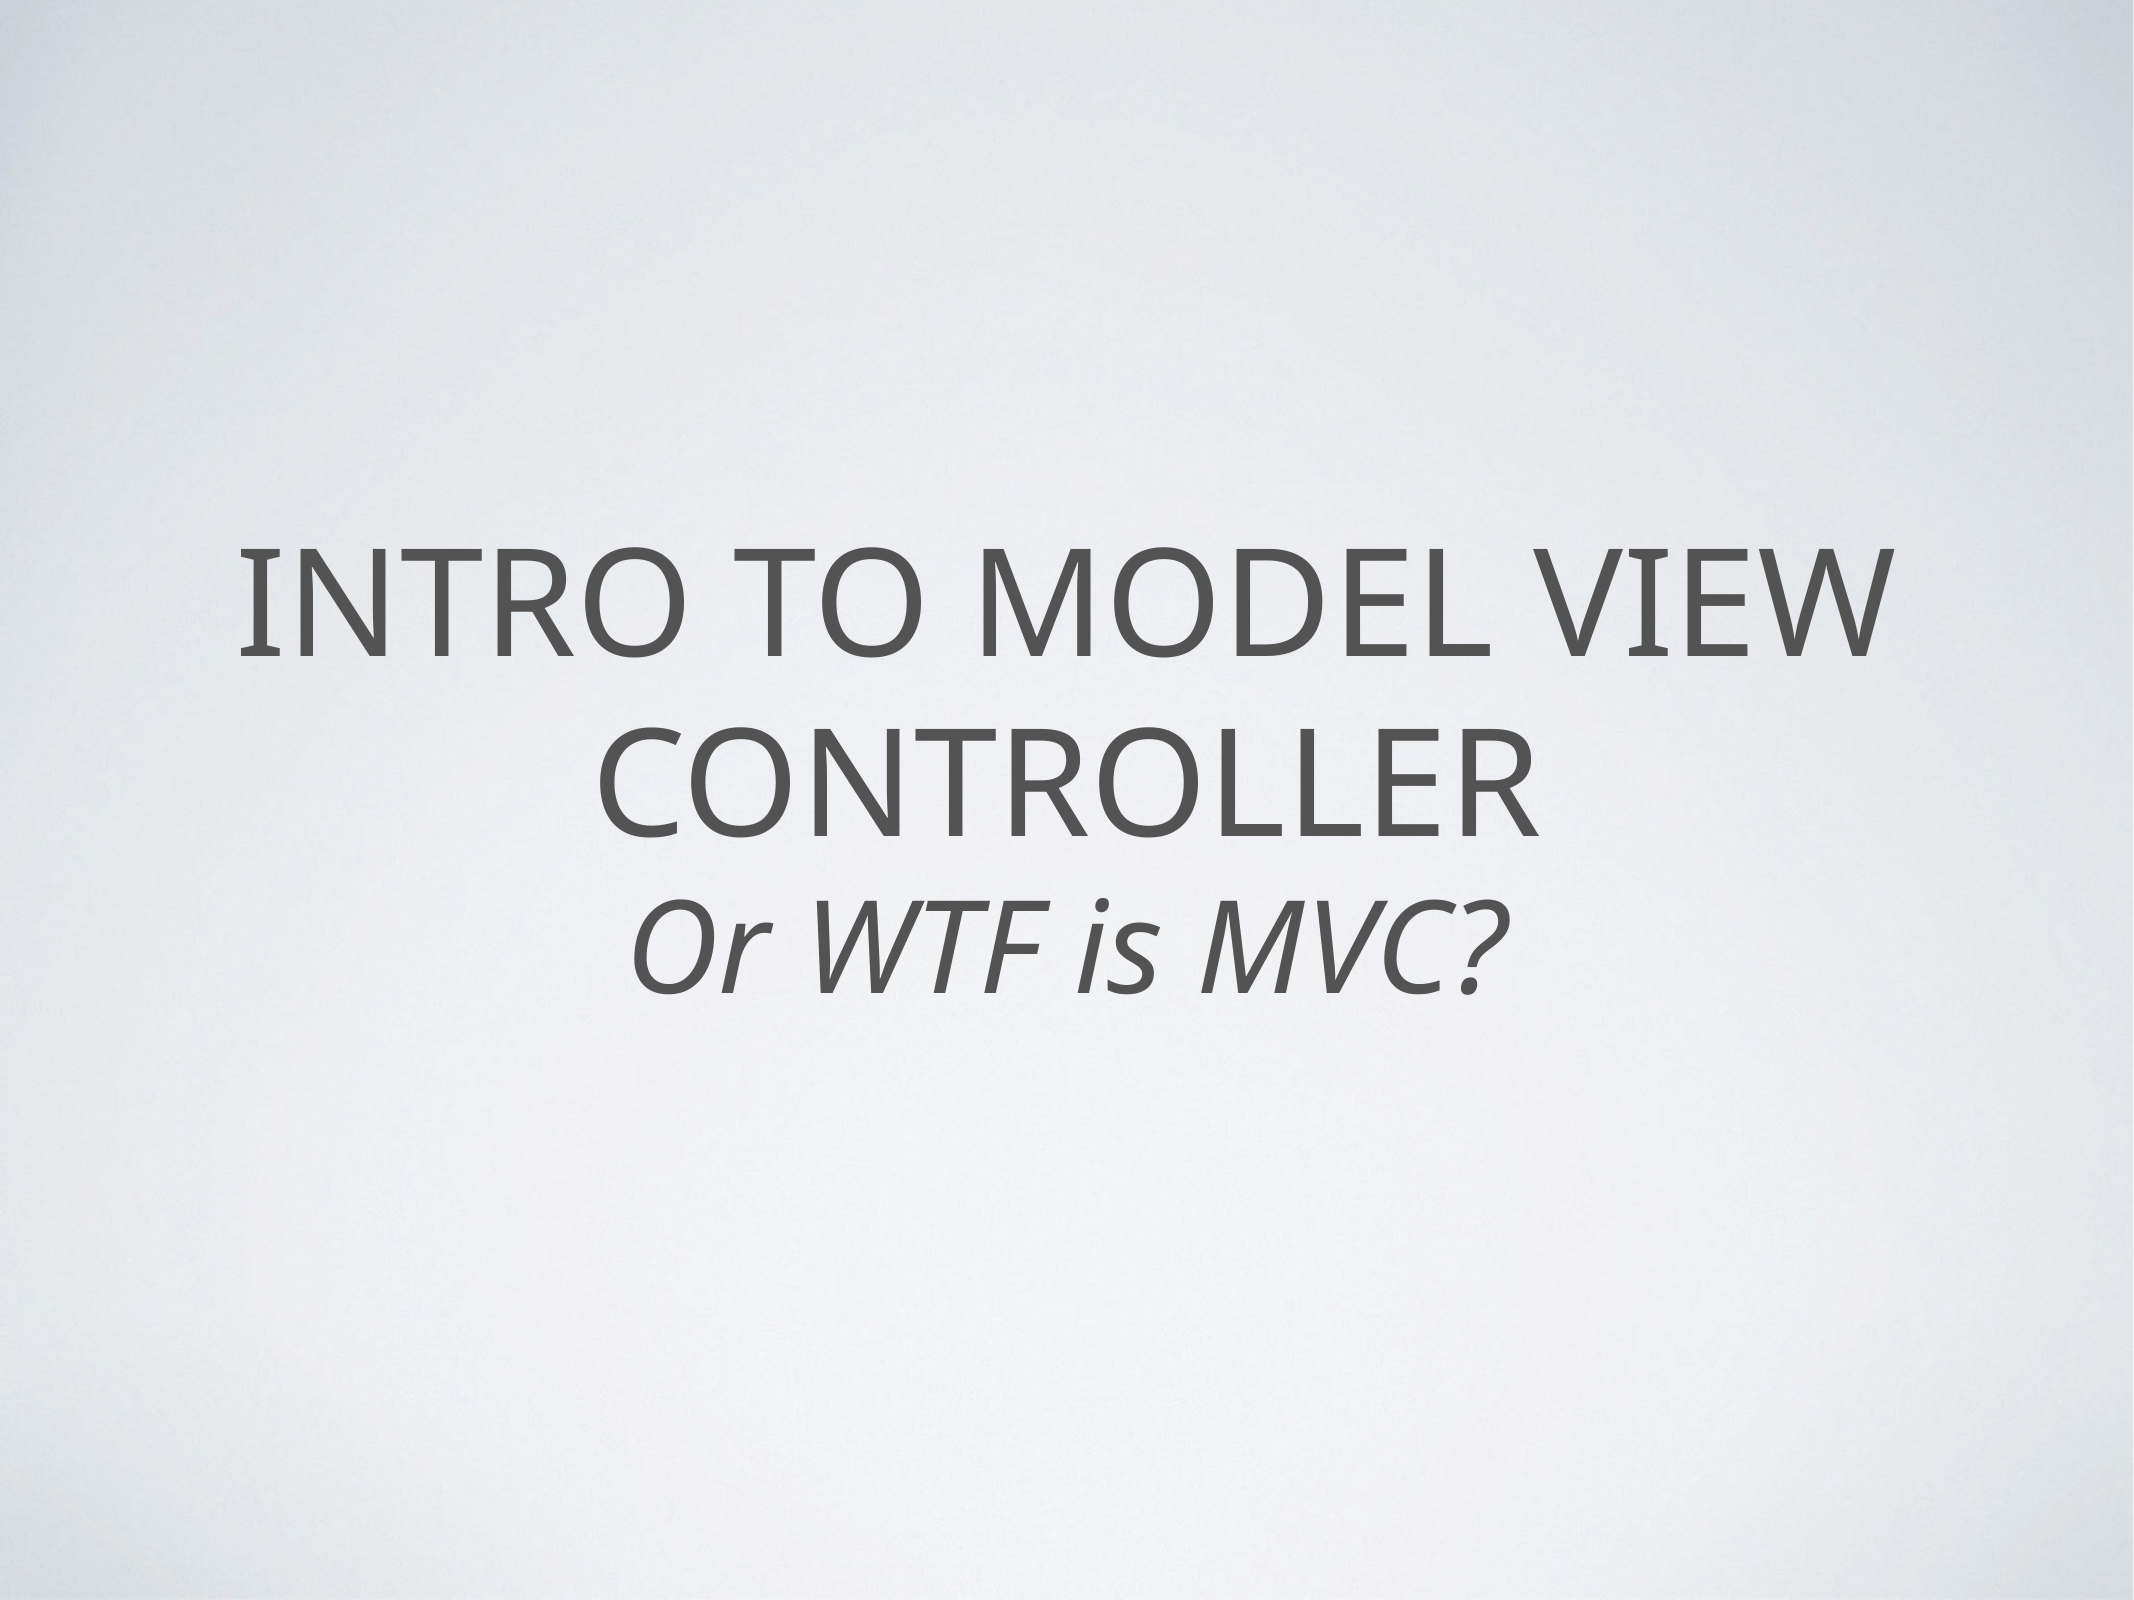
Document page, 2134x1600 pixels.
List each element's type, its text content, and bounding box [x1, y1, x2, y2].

picture [0, 0, 2134, 1600]
list Or WTF is MVC? [57, 864, 2076, 1078]
title InTRO TO MODEL VIEW CONTROLLER [57, 334, 2076, 864]
